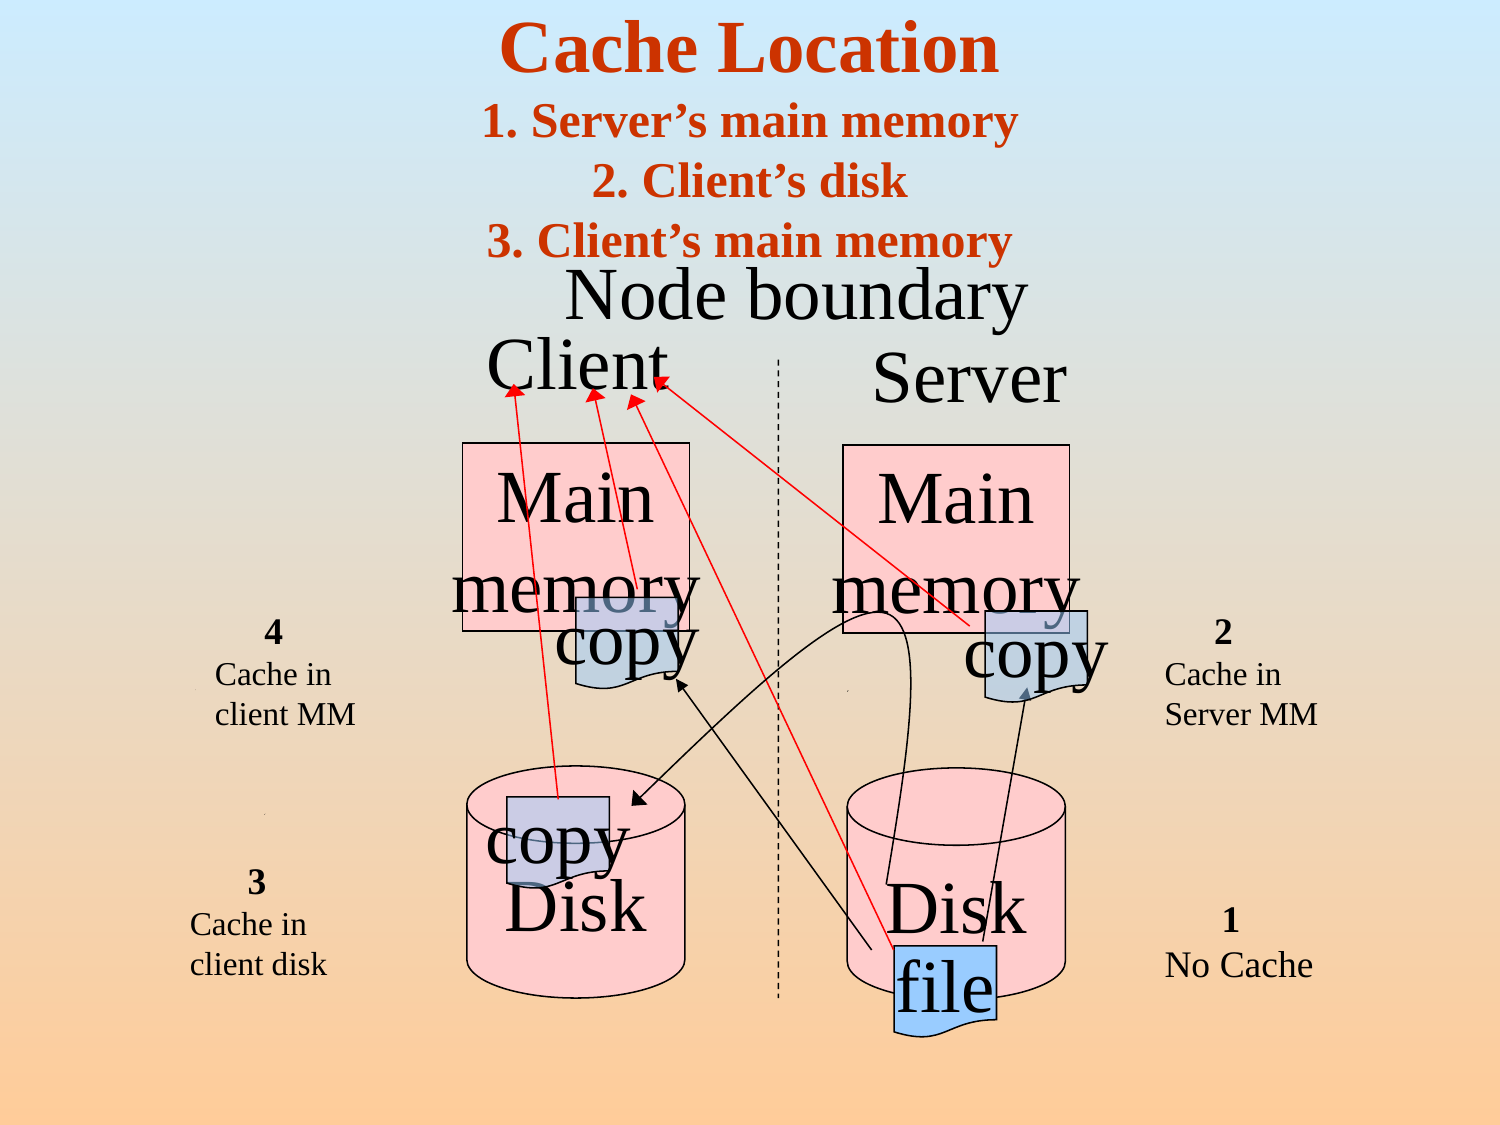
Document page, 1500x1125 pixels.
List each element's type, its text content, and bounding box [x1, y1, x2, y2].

text_box 2 Cache in Server MM [1149, 599, 1362, 740]
text_box 4 Cache in client MM [200, 599, 378, 740]
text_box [462, 237, 1088, 1039]
title Cache Location 1. Server’s main memory 2. Client’s disk 3. Client’s main memory [0, 137, 1500, 276]
text_box 1 No Cache [1149, 887, 1351, 993]
text_box 3 Cache in client disk [174, 849, 353, 990]
